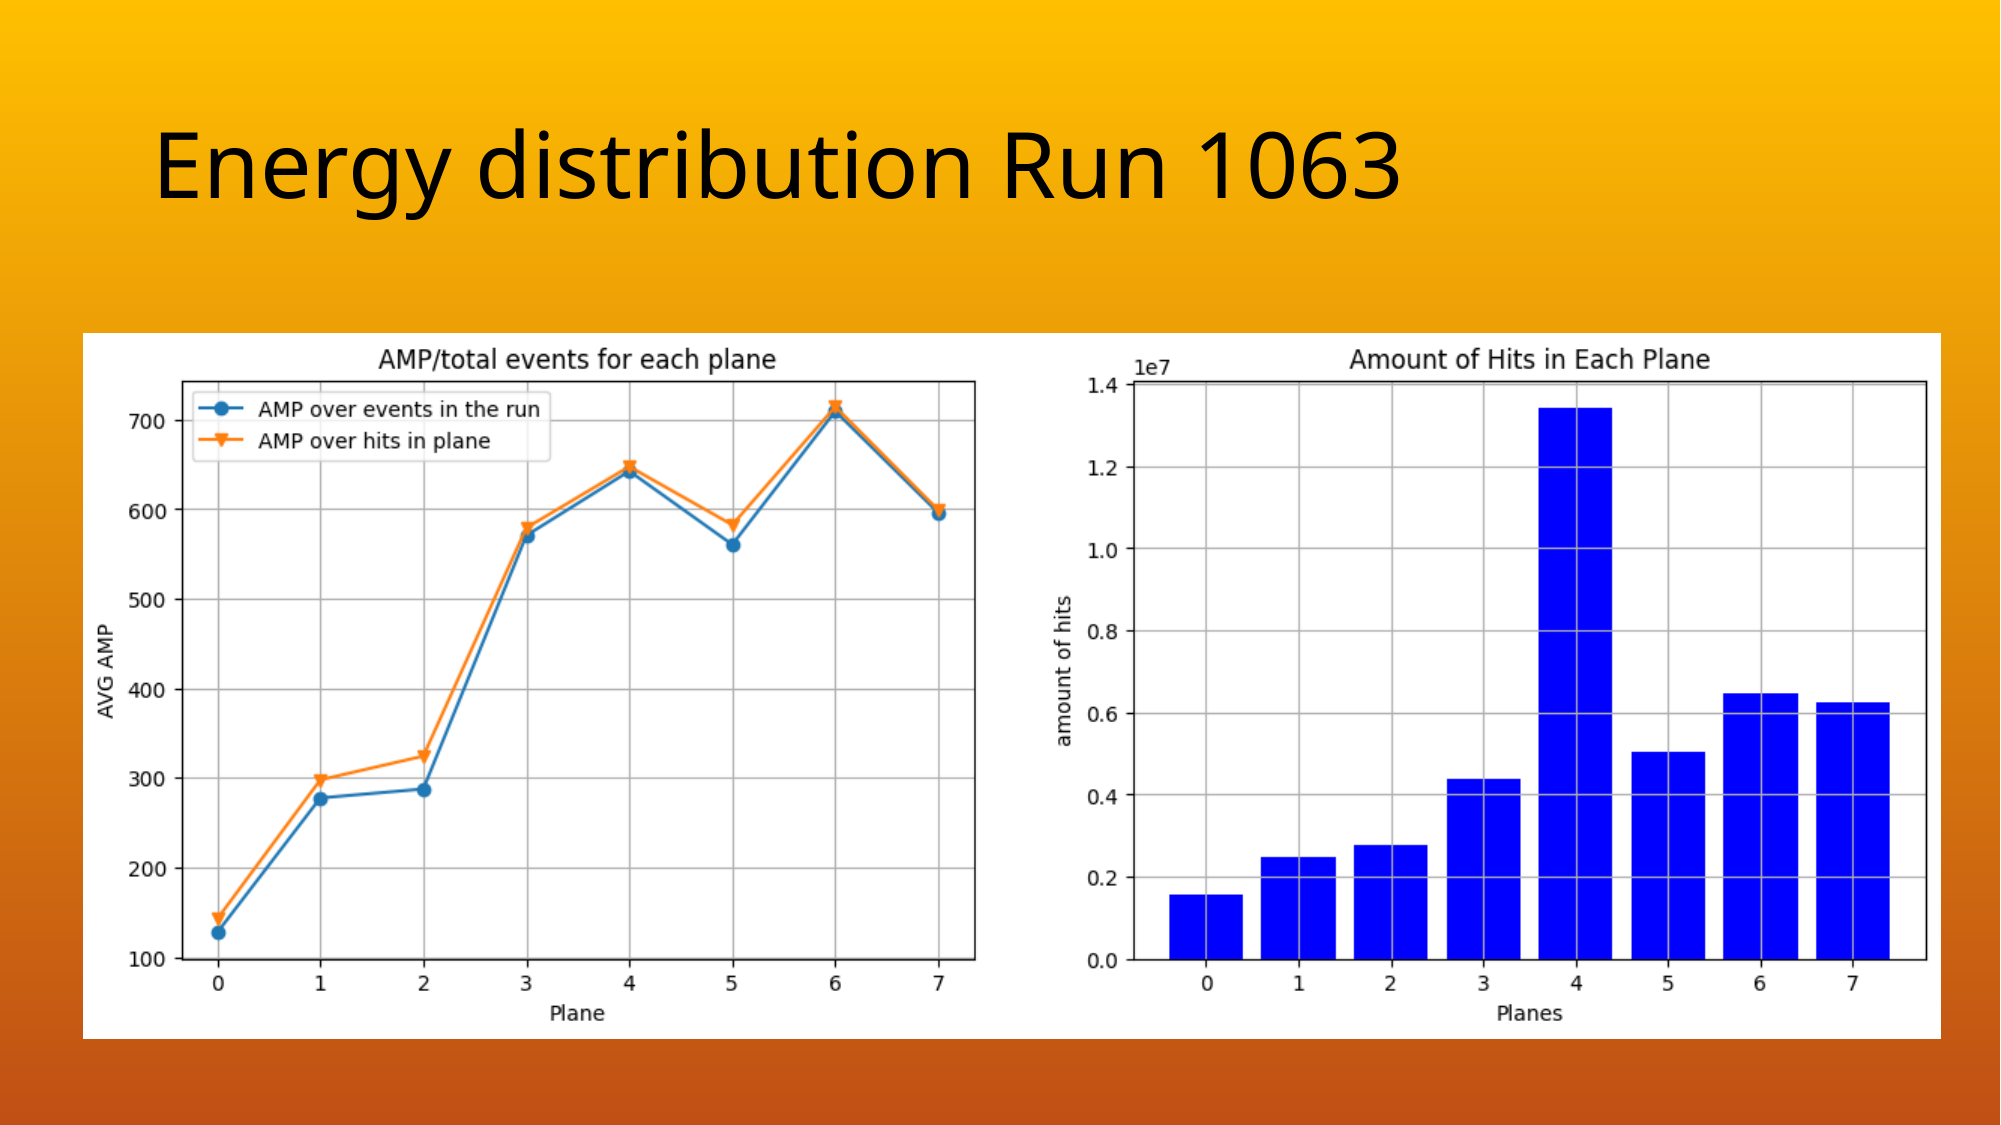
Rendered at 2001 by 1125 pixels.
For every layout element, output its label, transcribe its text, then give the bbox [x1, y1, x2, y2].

title Energy distribution Run 1063 [137, 59, 1863, 278]
picture [83, 332, 1942, 1039]
